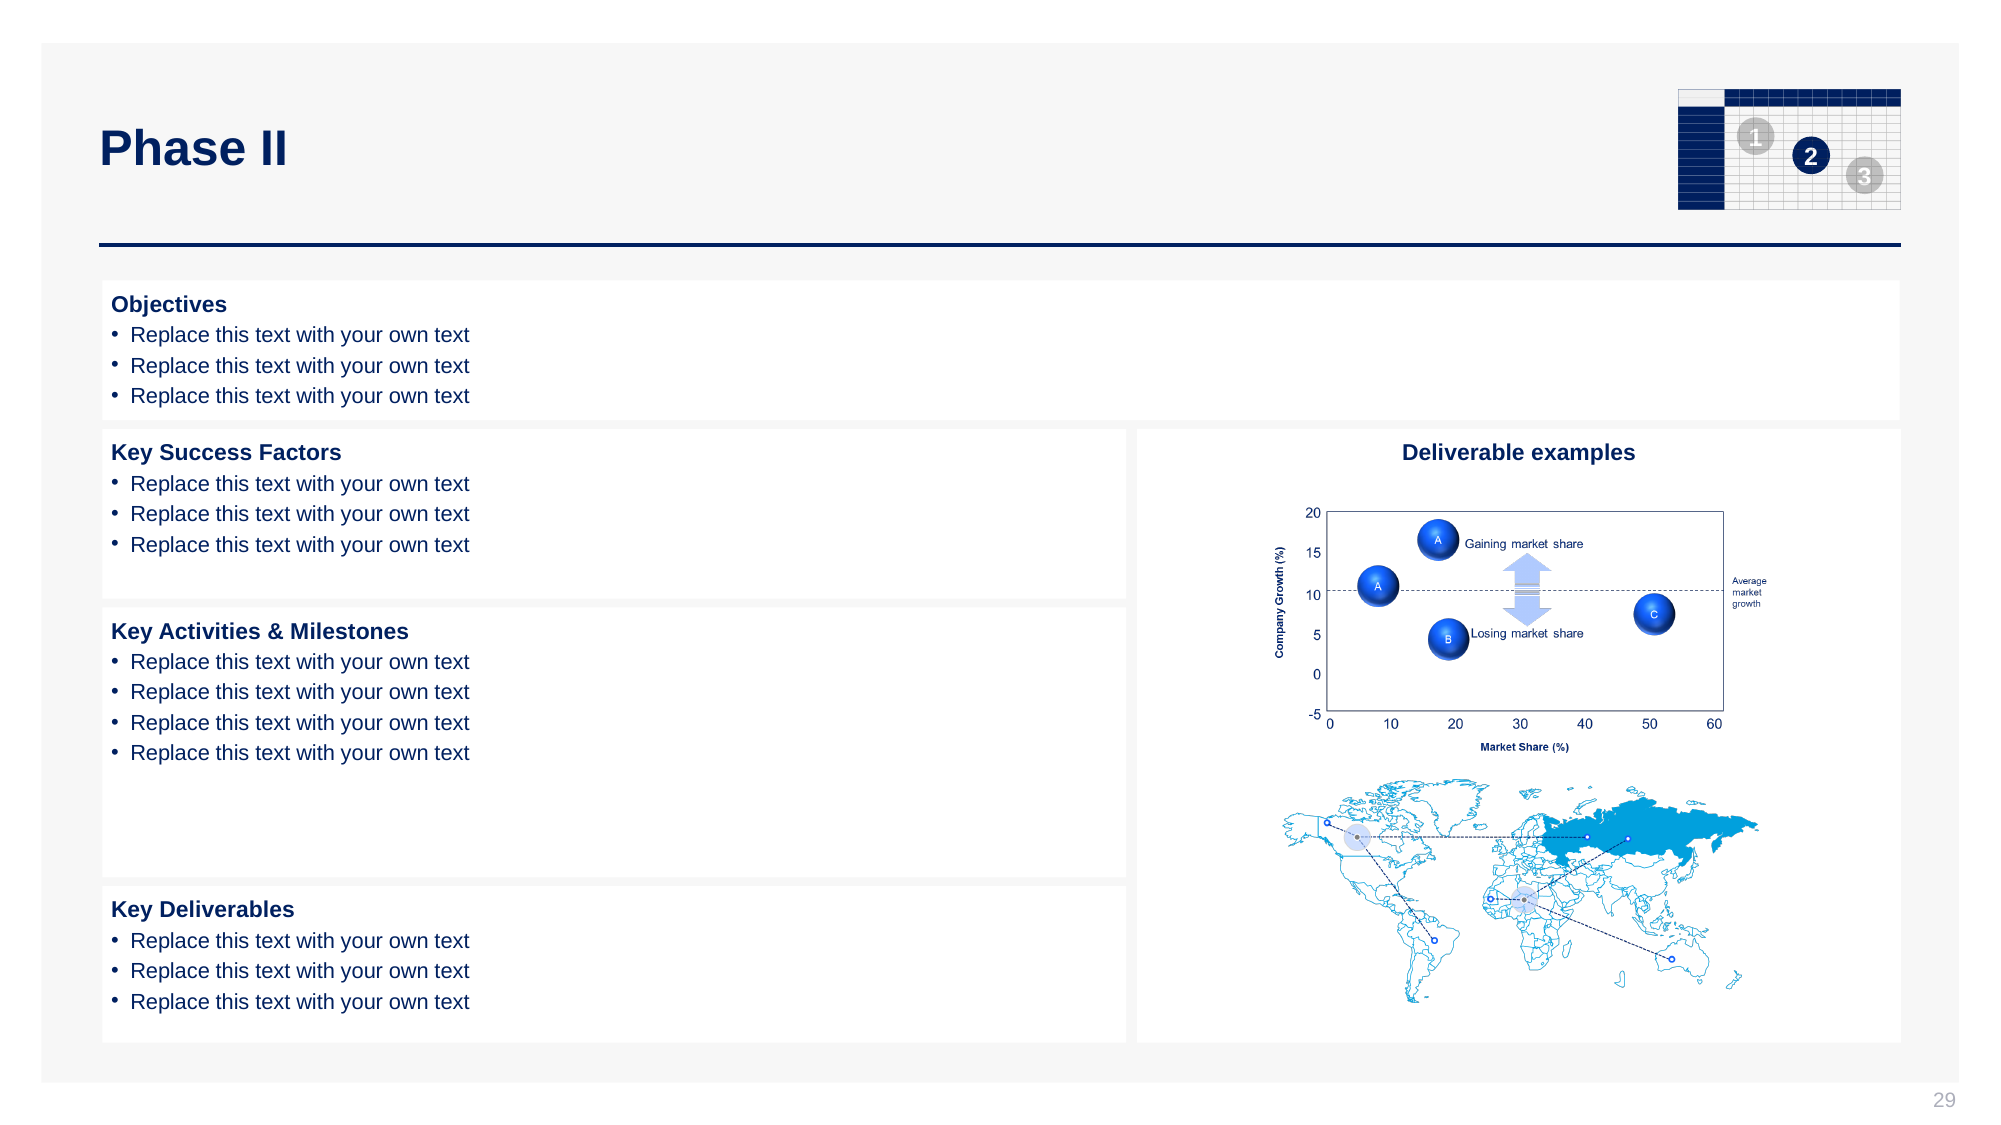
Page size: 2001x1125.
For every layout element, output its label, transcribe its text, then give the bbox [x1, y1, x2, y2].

text_box Key Success Factors Replace this text with your own text Replace this text with your own text Replace this text with your own text [102, 429, 1127, 599]
title Phase II [84, 59, 1901, 239]
picture [1267, 499, 1773, 760]
text_box Deliverable examples [1137, 428, 1901, 1043]
text_box Key Deliverables Replace this text with your own text Replace this text with your own text Replace this text with your own text [102, 886, 1127, 1043]
text_box Objectives Replace this text with your own text Replace this text with your own text Replace this text with your own text [102, 280, 1900, 421]
picture [1678, 89, 1901, 210]
slide_number 29 [1506, 1088, 1957, 1119]
picture [1282, 779, 1759, 1003]
text_box Key Activities & Milestones Replace this text with your own text Replace this text with your own text Replace this text with your own text Replace this text with your own text [102, 607, 1127, 878]
